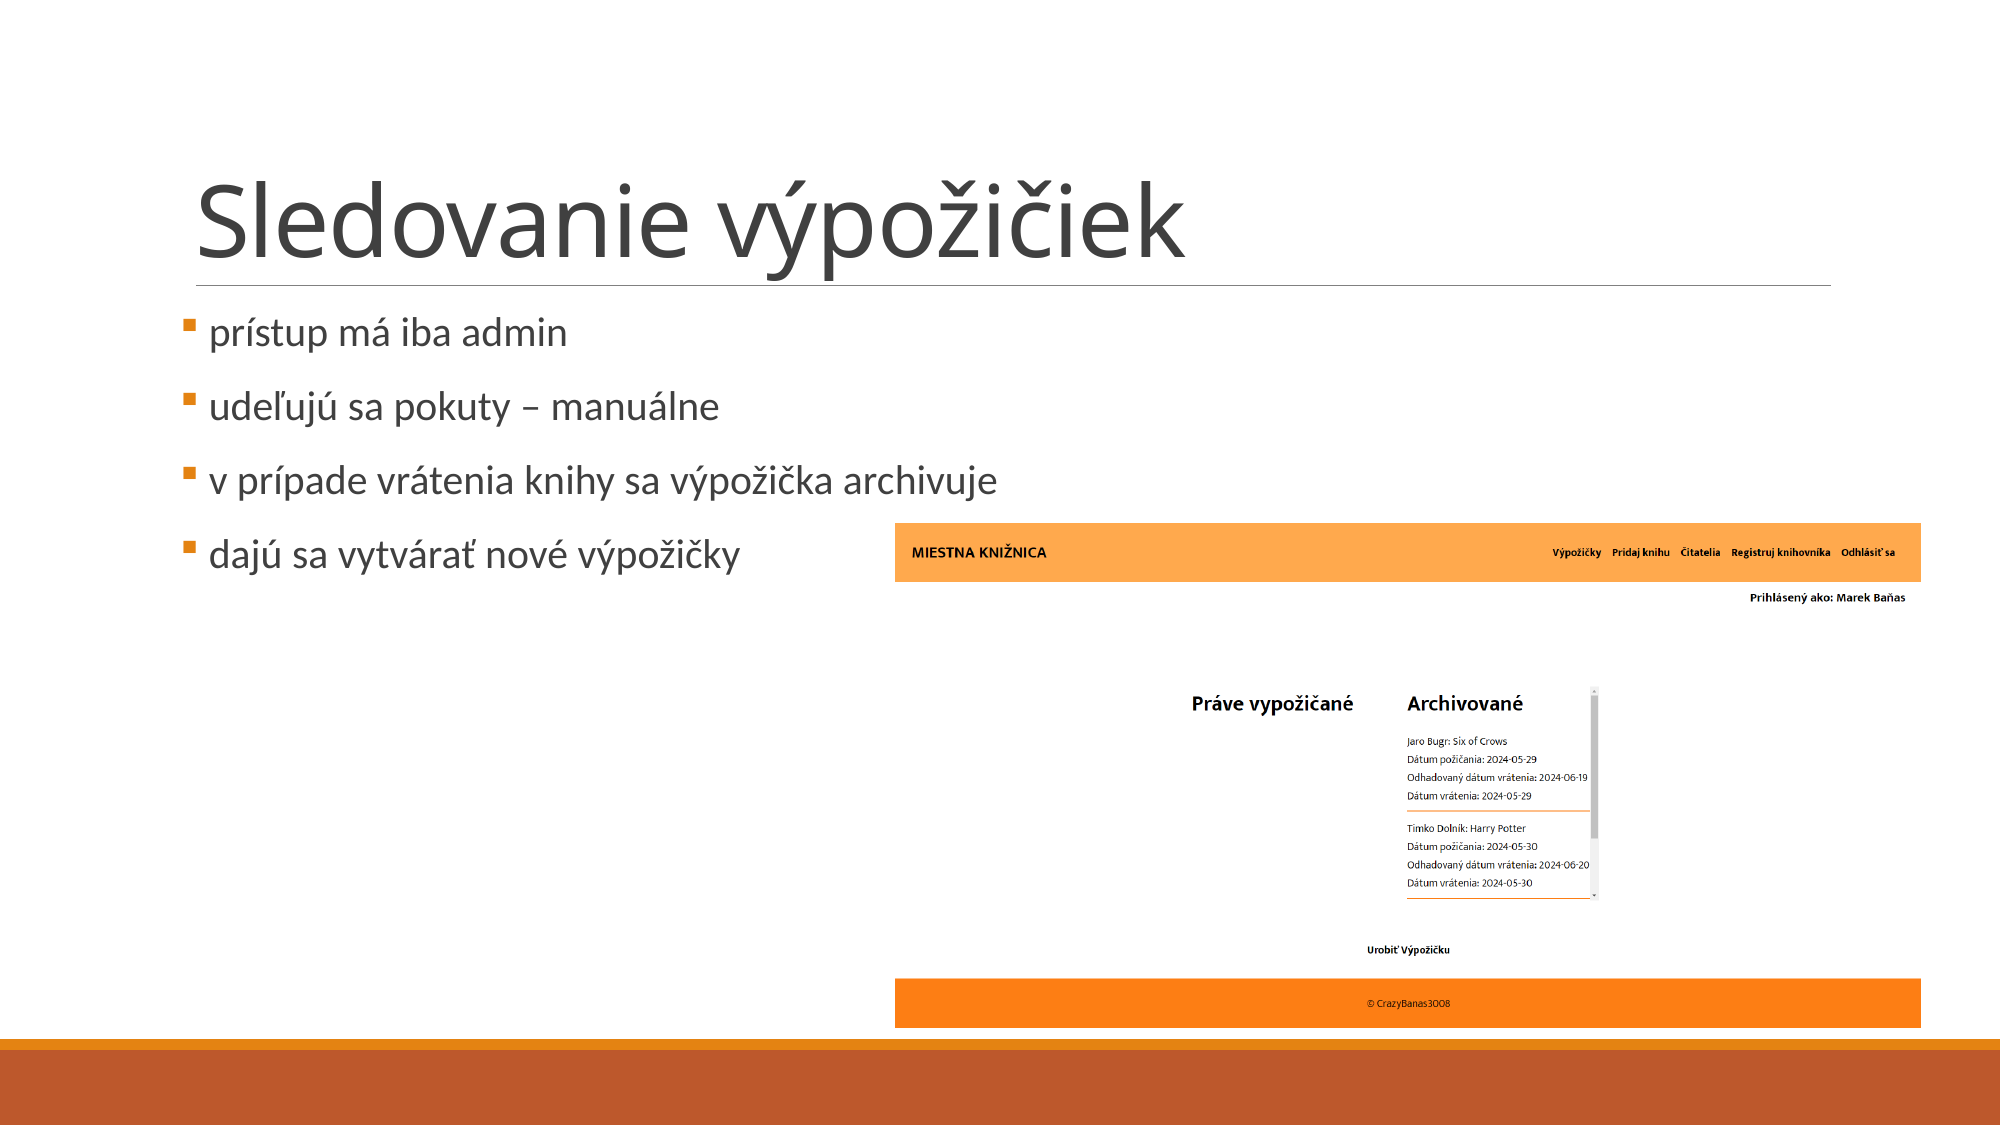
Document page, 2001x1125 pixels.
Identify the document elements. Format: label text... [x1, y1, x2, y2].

title Sledovanie výpožičiek [180, 47, 1830, 285]
list prístup má iba admin udeľujú sa pokuty – manuálne v prípade vrátenia knihy sa výpožička archivuje dajú sa vytvárať nové výpožičky [180, 302, 1830, 963]
picture [894, 523, 1922, 1029]
